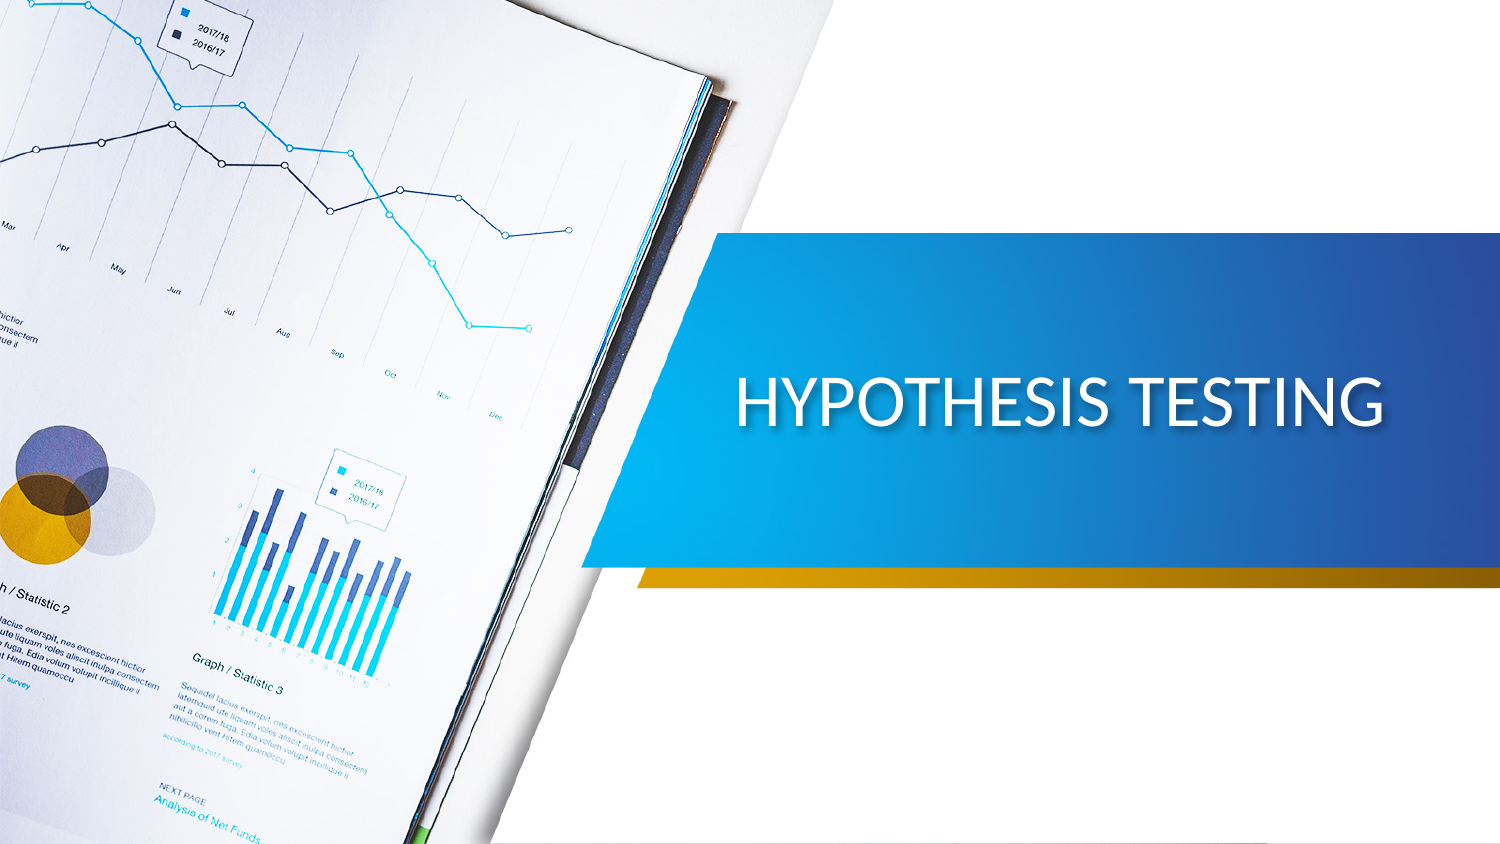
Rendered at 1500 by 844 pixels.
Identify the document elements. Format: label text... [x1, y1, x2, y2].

title HYPOTHESIS TESTING [374, 271, 1402, 523]
picture [0, 0, 1500, 844]
